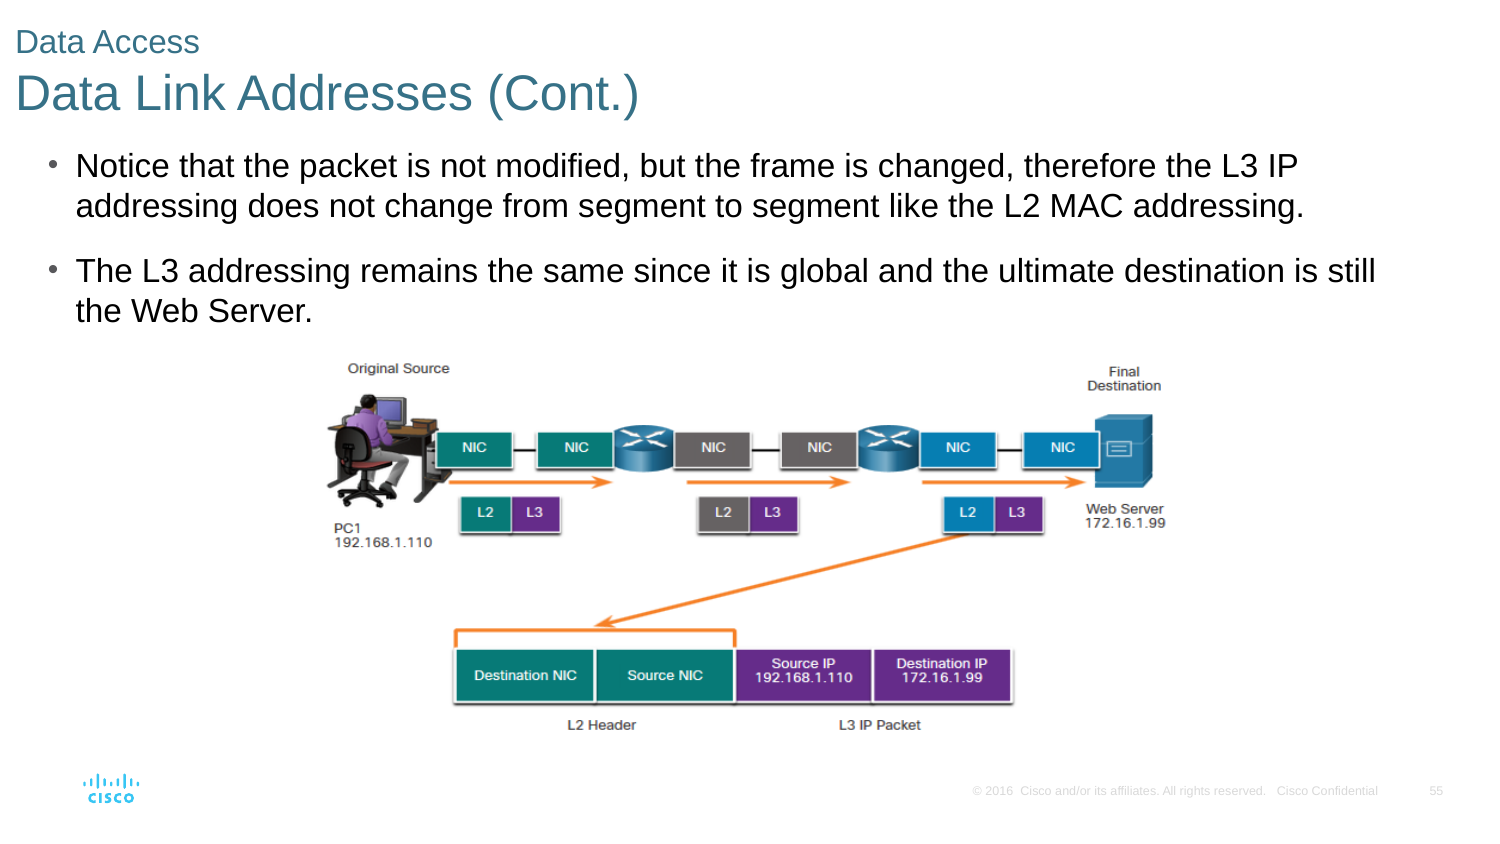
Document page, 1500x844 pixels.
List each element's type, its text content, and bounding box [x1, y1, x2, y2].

picture [323, 357, 1181, 733]
list Notice that the packet is not modified, but the frame is changed, therefore the L3 IP addressing does not change from segment to segment like the L2 MAC addressing. The L3 addressing remains the same since it is global and the ultimate destination is still the Web Server. [32, 136, 1447, 335]
title Data Access Data Link Addresses (Cont.) [0, 0, 752, 142]
